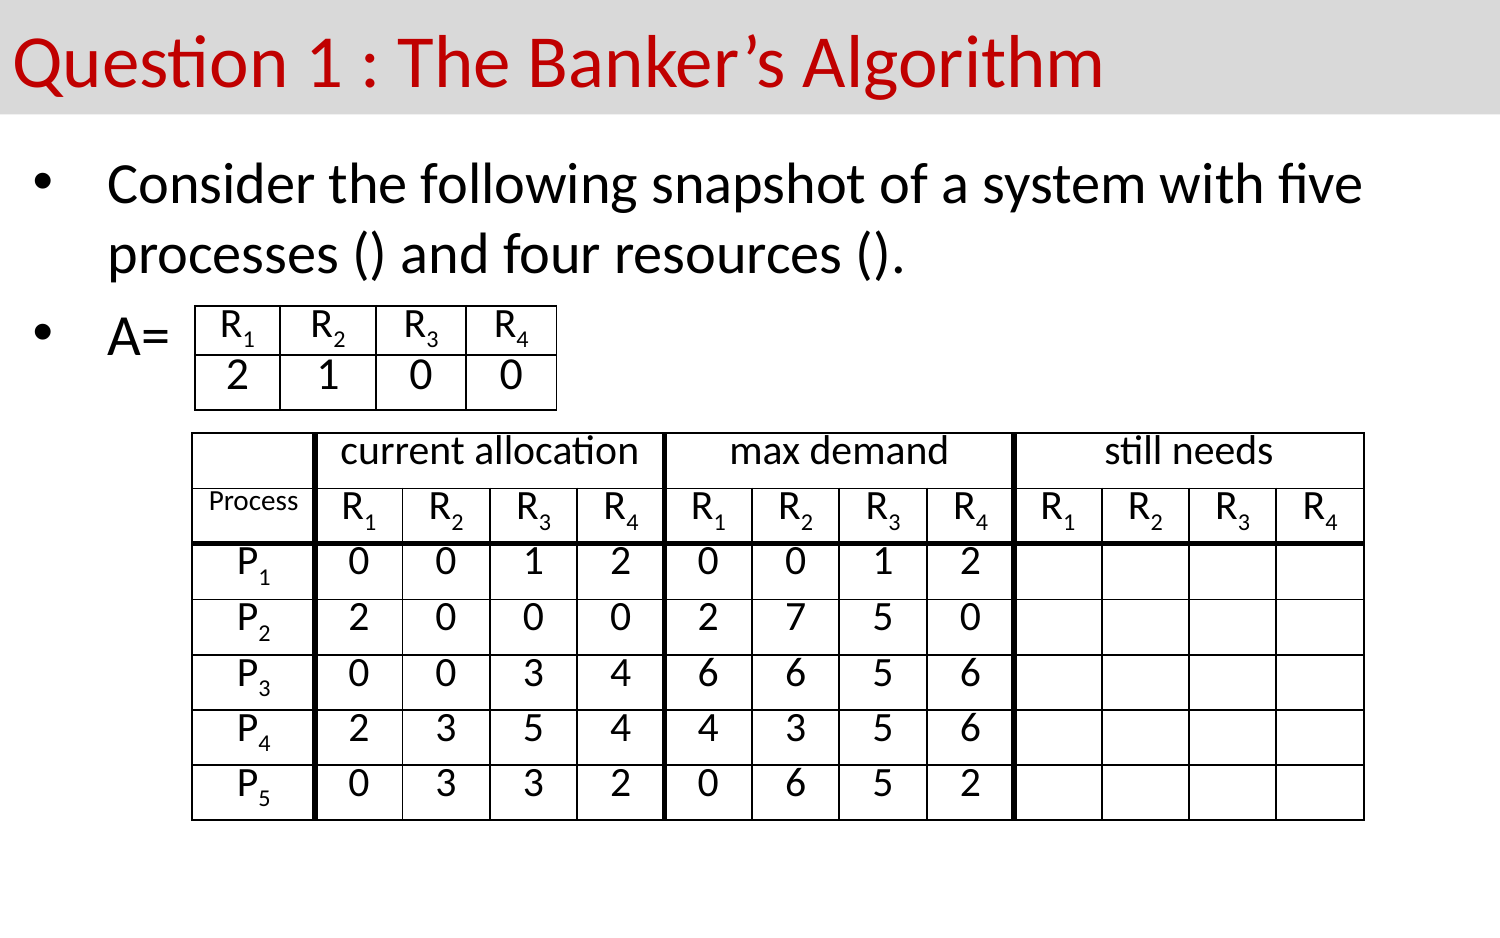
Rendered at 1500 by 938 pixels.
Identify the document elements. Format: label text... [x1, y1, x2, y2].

table_cell R1 [318, 489, 402, 541]
table_cell 0 [318, 656, 402, 709]
table_cell 0 [667, 766, 751, 819]
table_cell [1017, 711, 1101, 764]
table_cell R2 [1103, 489, 1188, 541]
table_cell 0 [377, 356, 465, 409]
table_cell 0 [403, 656, 489, 709]
table_cell 5 [840, 711, 926, 764]
table_cell [1017, 546, 1101, 599]
table_cell [1017, 600, 1101, 654]
table_cell R3 [1190, 489, 1275, 541]
table_cell R3 [491, 489, 576, 541]
table_cell Process [193, 489, 312, 541]
table_cell 1 [840, 546, 926, 599]
table_cell 5 [840, 656, 926, 709]
table_header still needs [1017, 434, 1363, 488]
table_cell 3 [491, 656, 576, 709]
table_cell R1 [1017, 489, 1101, 541]
table_cell P2 [193, 600, 312, 654]
table_cell 0 [318, 546, 402, 599]
table_cell 5 [840, 766, 926, 819]
table_cell 0 [403, 600, 489, 654]
table_header current allocation [318, 434, 662, 488]
table_cell 6 [753, 656, 838, 709]
table_cell 0 [403, 546, 489, 599]
table_cell 0 [667, 546, 751, 599]
table_cell 1 [491, 546, 576, 599]
table_cell [1017, 766, 1101, 819]
table_cell [1103, 766, 1188, 819]
table_cell 3 [403, 711, 489, 764]
table_cell 6 [753, 766, 838, 819]
table_cell R3 [840, 489, 926, 541]
table_cell 5 [491, 711, 576, 764]
table_cell [1190, 766, 1275, 819]
table_cell [1103, 546, 1188, 599]
table_cell 4 [578, 711, 662, 764]
table_cell R1 [667, 489, 751, 541]
table_cell [1277, 600, 1363, 654]
table_cell 0 [467, 356, 556, 409]
table_cell R4 [1277, 489, 1363, 541]
table_header R4 [467, 307, 556, 354]
table_cell 2 [928, 766, 1011, 819]
table_cell 0 [491, 600, 576, 654]
table_cell 2 [667, 600, 751, 654]
table_cell P1 [193, 546, 312, 599]
table_cell P3 [193, 656, 312, 709]
table_header R1 [196, 307, 279, 354]
title Question 1 : The Banker’s Algorithm [0, 0, 1500, 115]
table_header R3 [377, 307, 465, 354]
table_cell [1277, 546, 1363, 599]
table_cell R2 [403, 489, 489, 541]
table_cell 2 [196, 356, 279, 409]
table_cell R2 [753, 489, 838, 541]
table_cell 1 [281, 356, 375, 409]
table_cell 0 [578, 600, 662, 654]
table_cell 6 [667, 656, 751, 709]
table_cell 3 [491, 766, 576, 819]
table_cell 2 [318, 600, 402, 654]
table_cell [1190, 600, 1275, 654]
table_cell P5 [193, 766, 312, 819]
table_cell 6 [928, 656, 1011, 709]
table_cell 2 [578, 766, 662, 819]
table_cell [1190, 546, 1275, 599]
table_cell [1277, 711, 1363, 764]
table_cell [1017, 656, 1101, 709]
table_cell P4 [193, 711, 312, 764]
table_cell 4 [578, 656, 662, 709]
table_header [193, 434, 312, 488]
table_cell [1190, 711, 1275, 764]
table_cell R4 [578, 489, 662, 541]
table_cell 5 [840, 600, 926, 654]
table_cell 3 [403, 766, 489, 819]
table_cell [1277, 766, 1363, 819]
table_cell R4 [928, 489, 1011, 541]
table_cell [1277, 656, 1363, 709]
table_cell 0 [928, 600, 1011, 654]
table_cell 2 [318, 711, 402, 764]
table_cell 4 [667, 711, 751, 764]
table_cell 3 [753, 711, 838, 764]
table_cell [1103, 656, 1188, 709]
table_header R2 [281, 307, 375, 354]
table_header max demand [667, 434, 1011, 488]
table_cell 7 [753, 600, 838, 654]
table_cell 0 [318, 766, 402, 819]
table_cell [1190, 656, 1275, 709]
table_cell [1103, 600, 1188, 654]
table_cell 2 [928, 546, 1011, 599]
table_cell [1103, 711, 1188, 764]
table_cell 0 [753, 546, 838, 599]
table_cell 2 [578, 546, 662, 599]
table_cell 6 [928, 711, 1011, 764]
